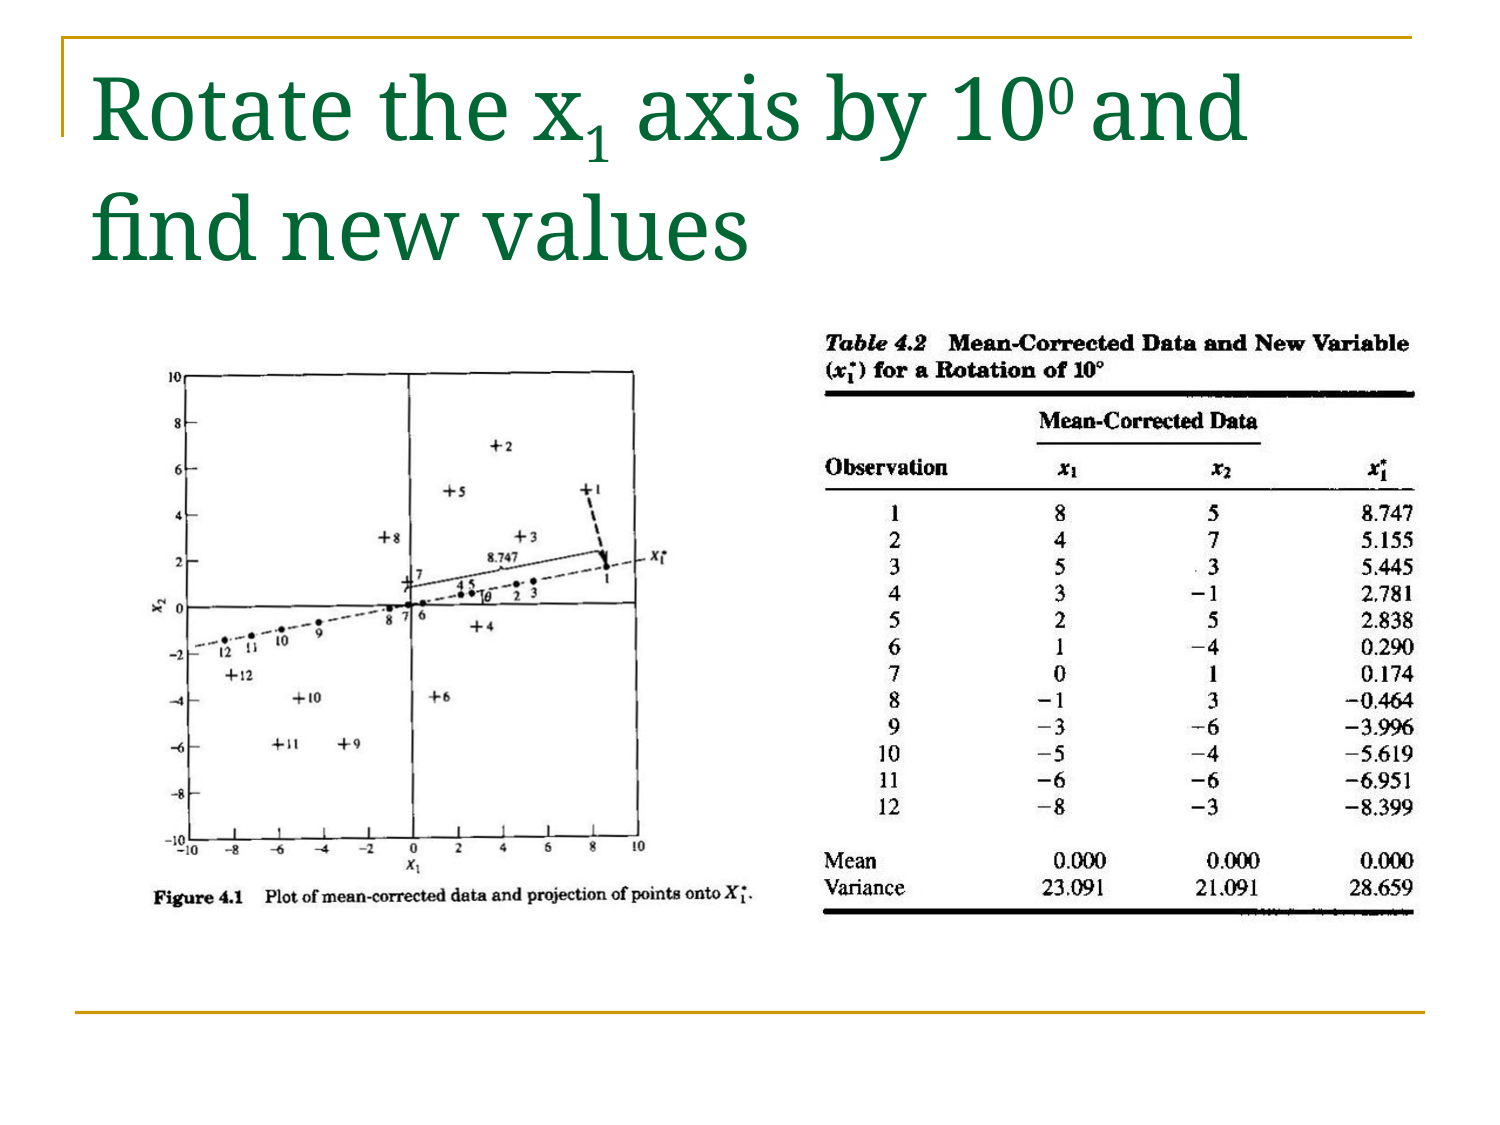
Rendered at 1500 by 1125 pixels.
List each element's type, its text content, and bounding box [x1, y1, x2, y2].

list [24, 337, 757, 937]
title Rotate the x1 axis by 100 and find new values [75, 45, 1425, 233]
picture [762, 312, 1463, 945]
